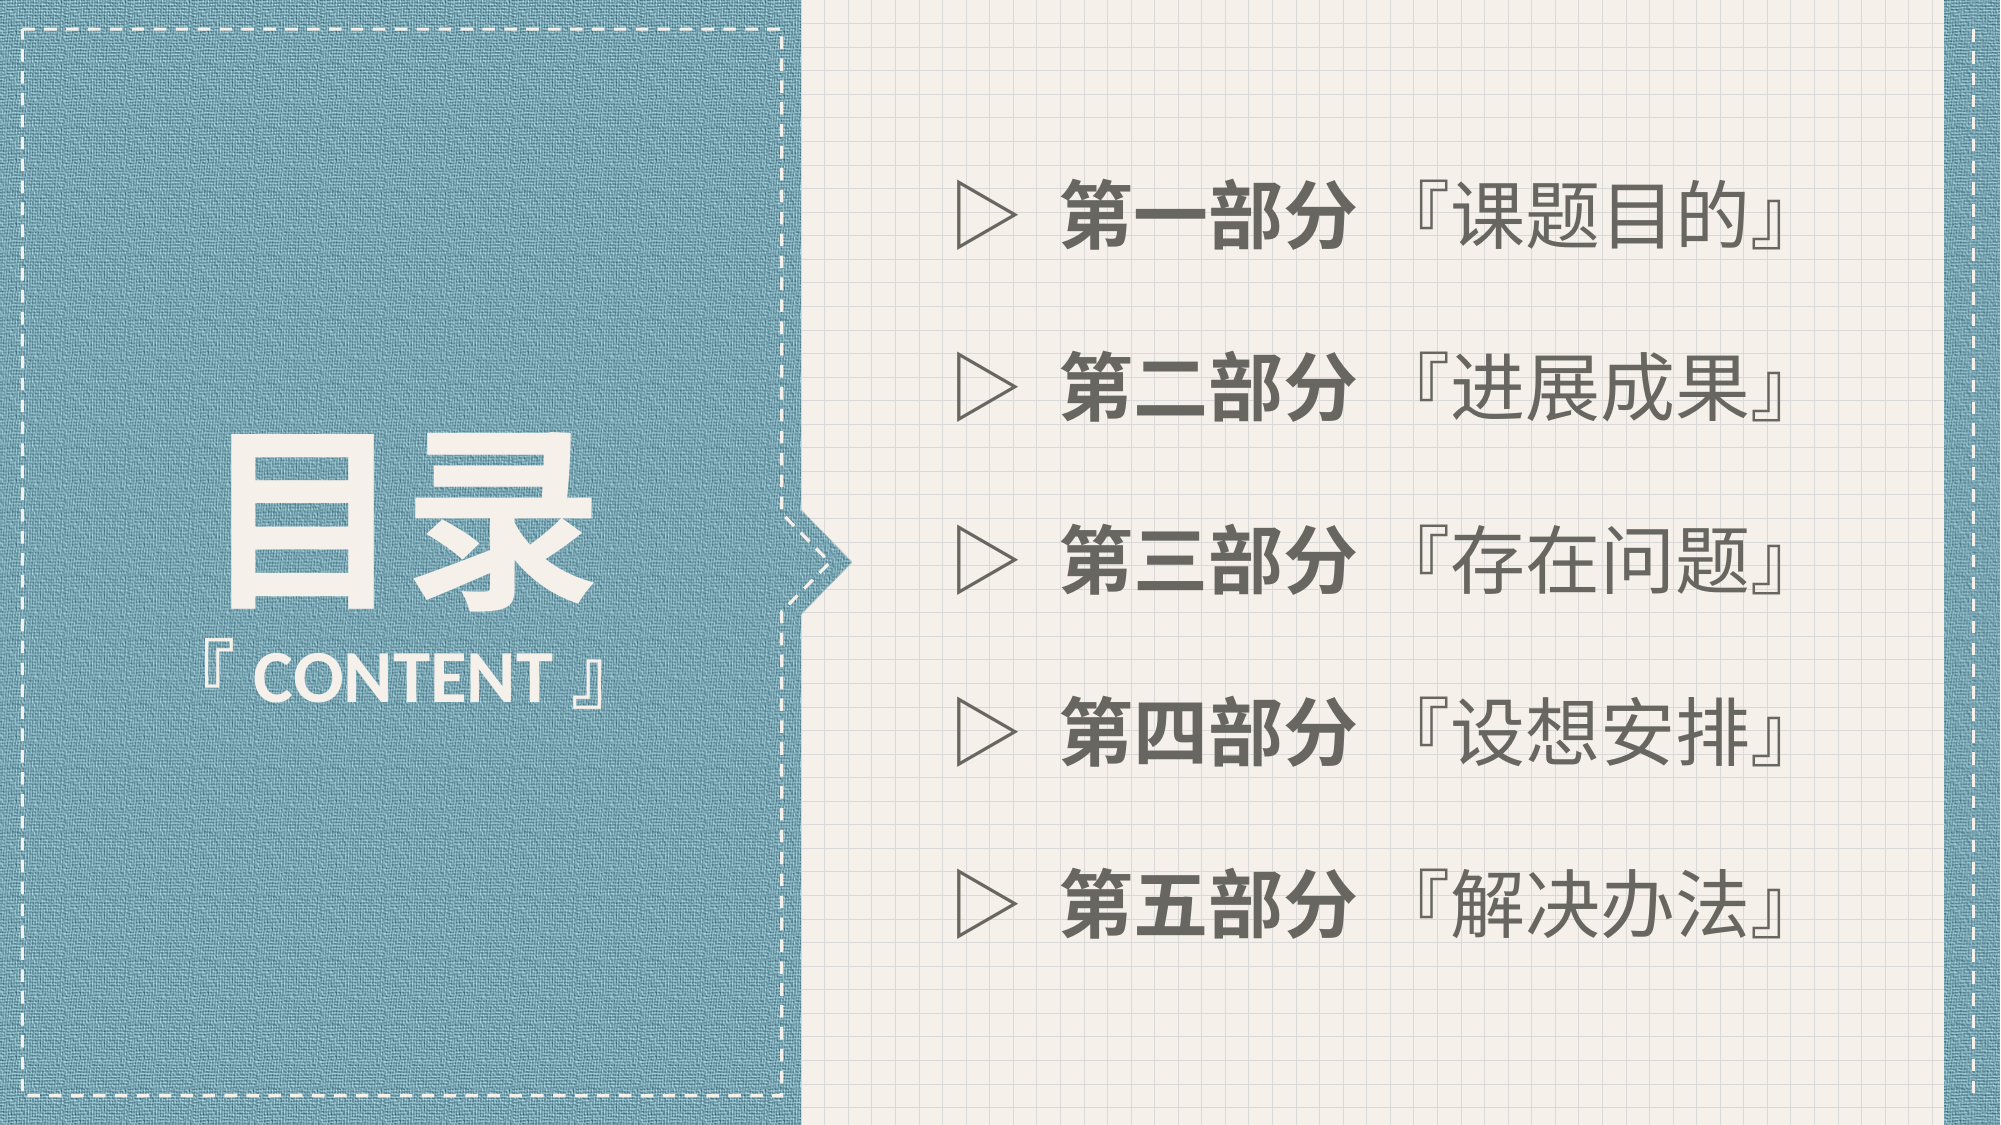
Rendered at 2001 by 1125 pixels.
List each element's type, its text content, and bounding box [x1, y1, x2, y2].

text_box ▷ 第五部分 『解决办法』 [933, 850, 1841, 956]
picture [0, 0, 852, 1125]
text_box ▷ 第一部分 『课题目的』 [933, 160, 1841, 266]
text_box ▷ 第四部分 『设想安排』 [933, 678, 1841, 783]
picture [1944, 0, 2000, 1125]
text_box ▷ 第三部分 『存在问题』 [933, 505, 1841, 611]
text_box ▷ 第二部分 『进展成果』 [933, 333, 1841, 439]
